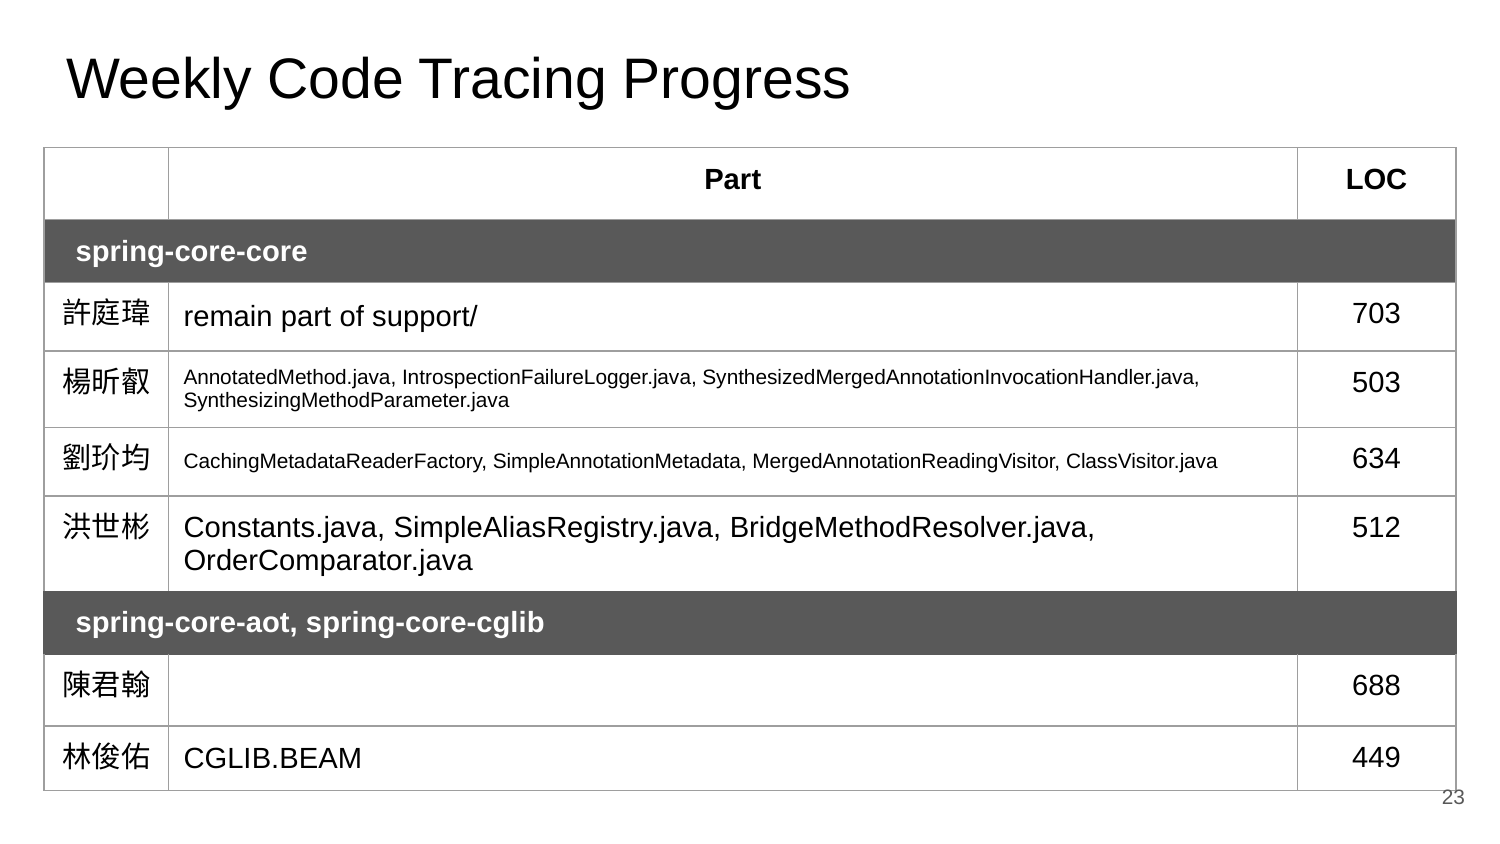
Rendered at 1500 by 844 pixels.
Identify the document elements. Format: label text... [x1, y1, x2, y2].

title Weekly Code Tracing Progress [51, 32, 1449, 127]
table_header [45, 148, 168, 219]
table_cell 449 [1298, 727, 1455, 790]
table_cell 洪世彬 [45, 497, 168, 591]
table_cell 512 [1298, 497, 1455, 591]
table_cell CachingMetadataReaderFactory, SimpleAnnotationMetadata, MergedAnnotationReadingVisitor, ClassVisitor.java [169, 428, 1297, 495]
table_cell 634 [1298, 428, 1455, 495]
table_cell 楊昕叡 [45, 352, 168, 427]
slide_number ‹#› [1389, 764, 1480, 830]
table_header Part [169, 148, 1297, 219]
table_cell 503 [1298, 352, 1455, 427]
table_cell [169, 655, 1297, 725]
table_cell CGLIB.BEAM [169, 727, 1297, 790]
table_cell 劉玠均 [45, 428, 168, 495]
table_cell 林俊佑 [45, 727, 168, 790]
table_cell 703 [1298, 283, 1455, 350]
table_cell spring-core-core [45, 220, 1455, 282]
table_header LOC [1298, 148, 1455, 219]
table_cell AnnotatedMethod.java, IntrospectionFailureLogger.java, SynthesizedMergedAnnotationInvocationHandler.java, SynthesizingMethodParameter.java [169, 352, 1297, 427]
table_cell Constants.java, SimpleAliasRegistry.java, BridgeMethodResolver.java, OrderComparator.java [169, 497, 1297, 591]
table_cell 許庭瑋 [45, 283, 168, 350]
table_cell spring-core-aot, spring-core-cglib [45, 592, 1455, 654]
table_cell remain part of support/ [169, 283, 1297, 350]
table_cell 688 [1298, 655, 1455, 725]
table_cell 陳君翰 [45, 655, 168, 725]
